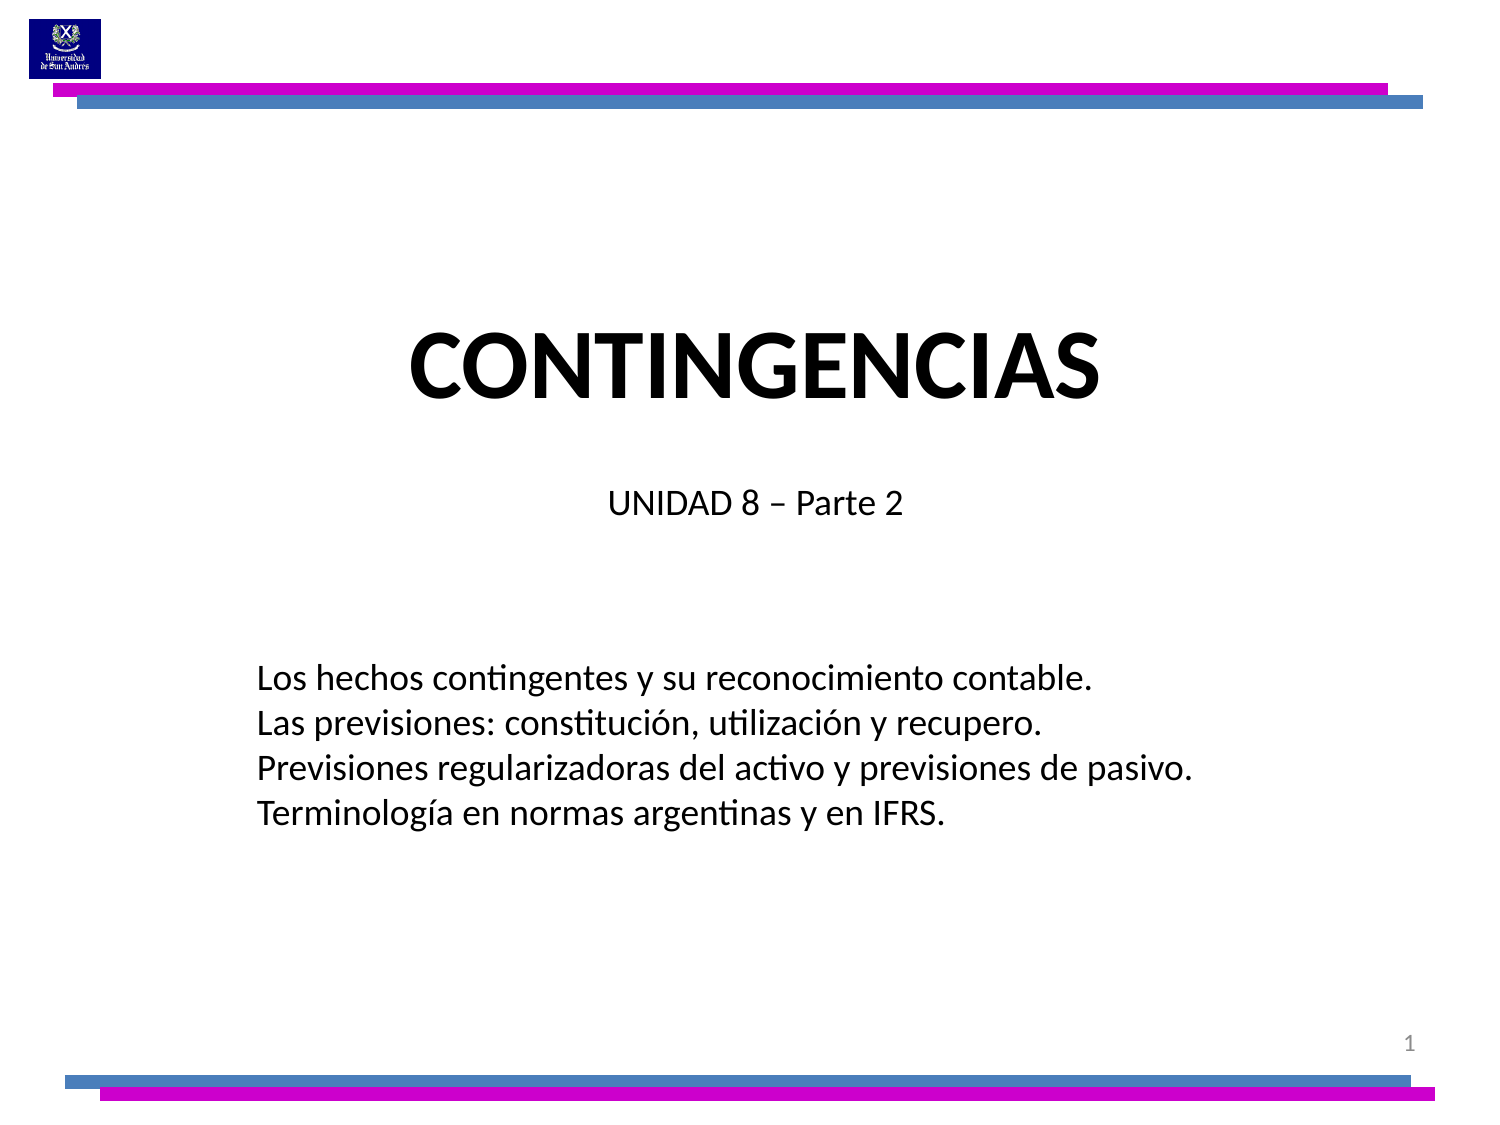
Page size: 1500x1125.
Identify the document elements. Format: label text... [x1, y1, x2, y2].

list CONTINGENCIAS UNIDAD 8 – Parte 2 [123, 290, 1388, 622]
slide_number 1 [1080, 1011, 1431, 1072]
text_box Los hechos contingentes y su reconocimiento contable. Las previsiones: constitución, utilización y recupero. Previsiones regularizadoras del activo y previsiones de pasivo. Terminología en normas argentinas y en IFRS. [242, 645, 1341, 885]
picture [29, 18, 101, 79]
